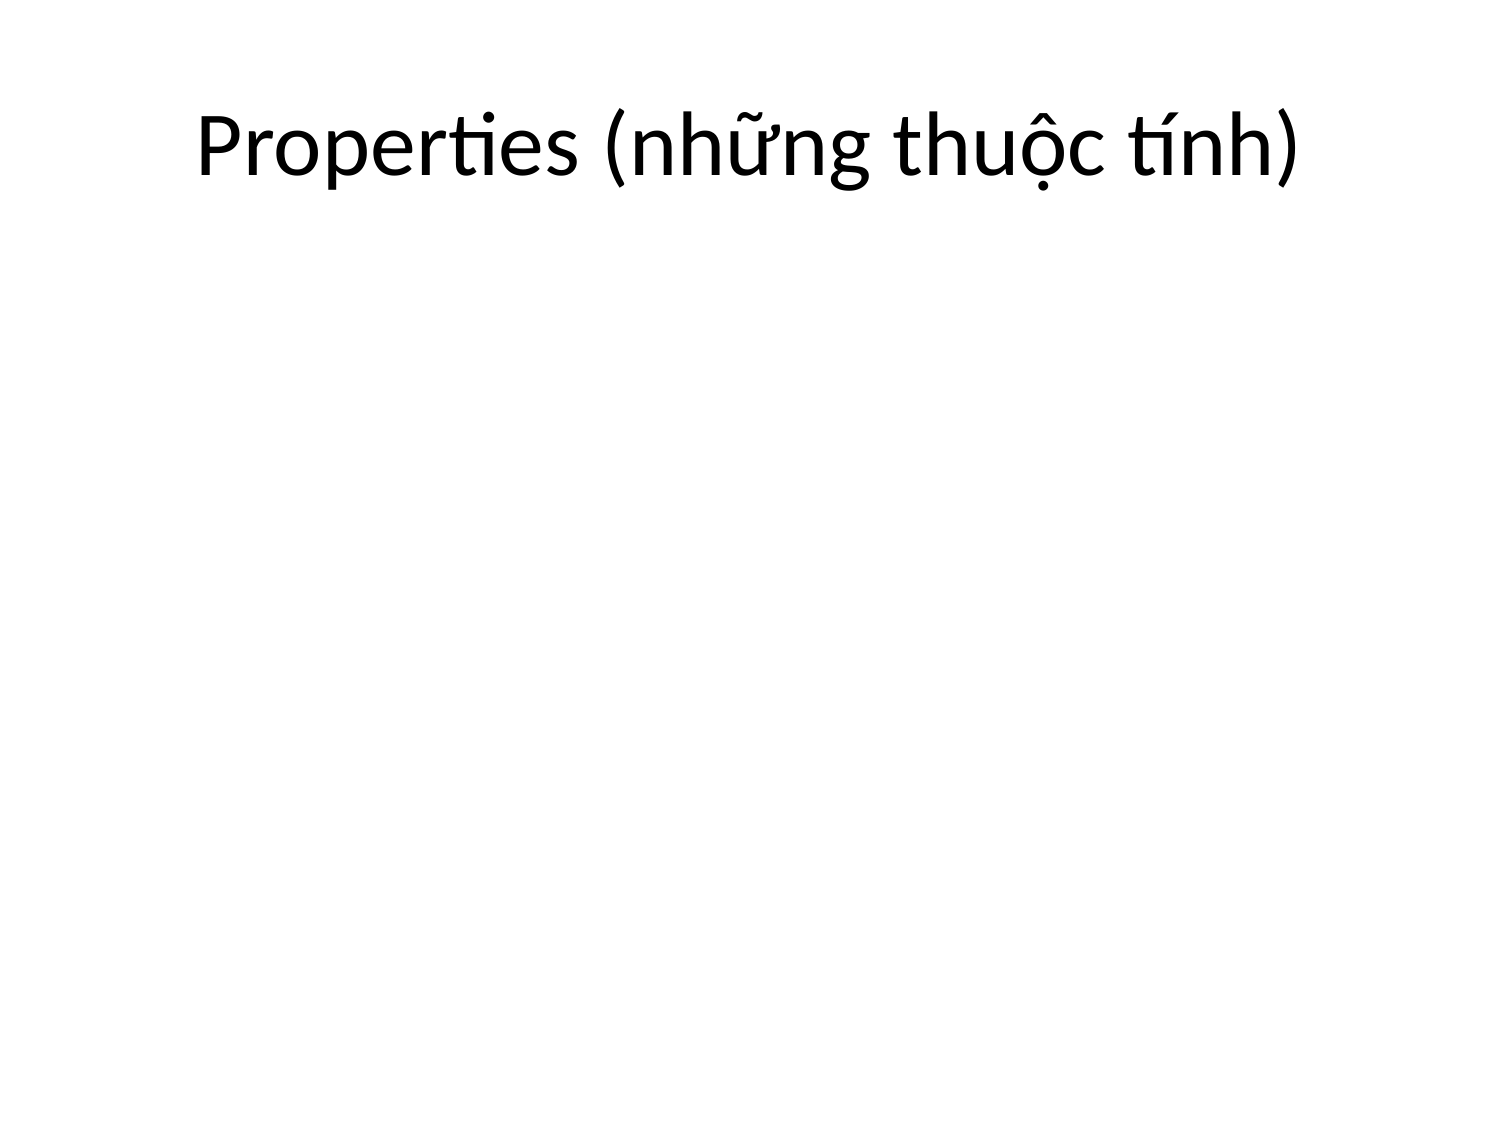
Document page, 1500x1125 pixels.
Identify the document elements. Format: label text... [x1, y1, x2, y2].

title Properties (những thuộc tính) [75, 45, 1425, 233]
